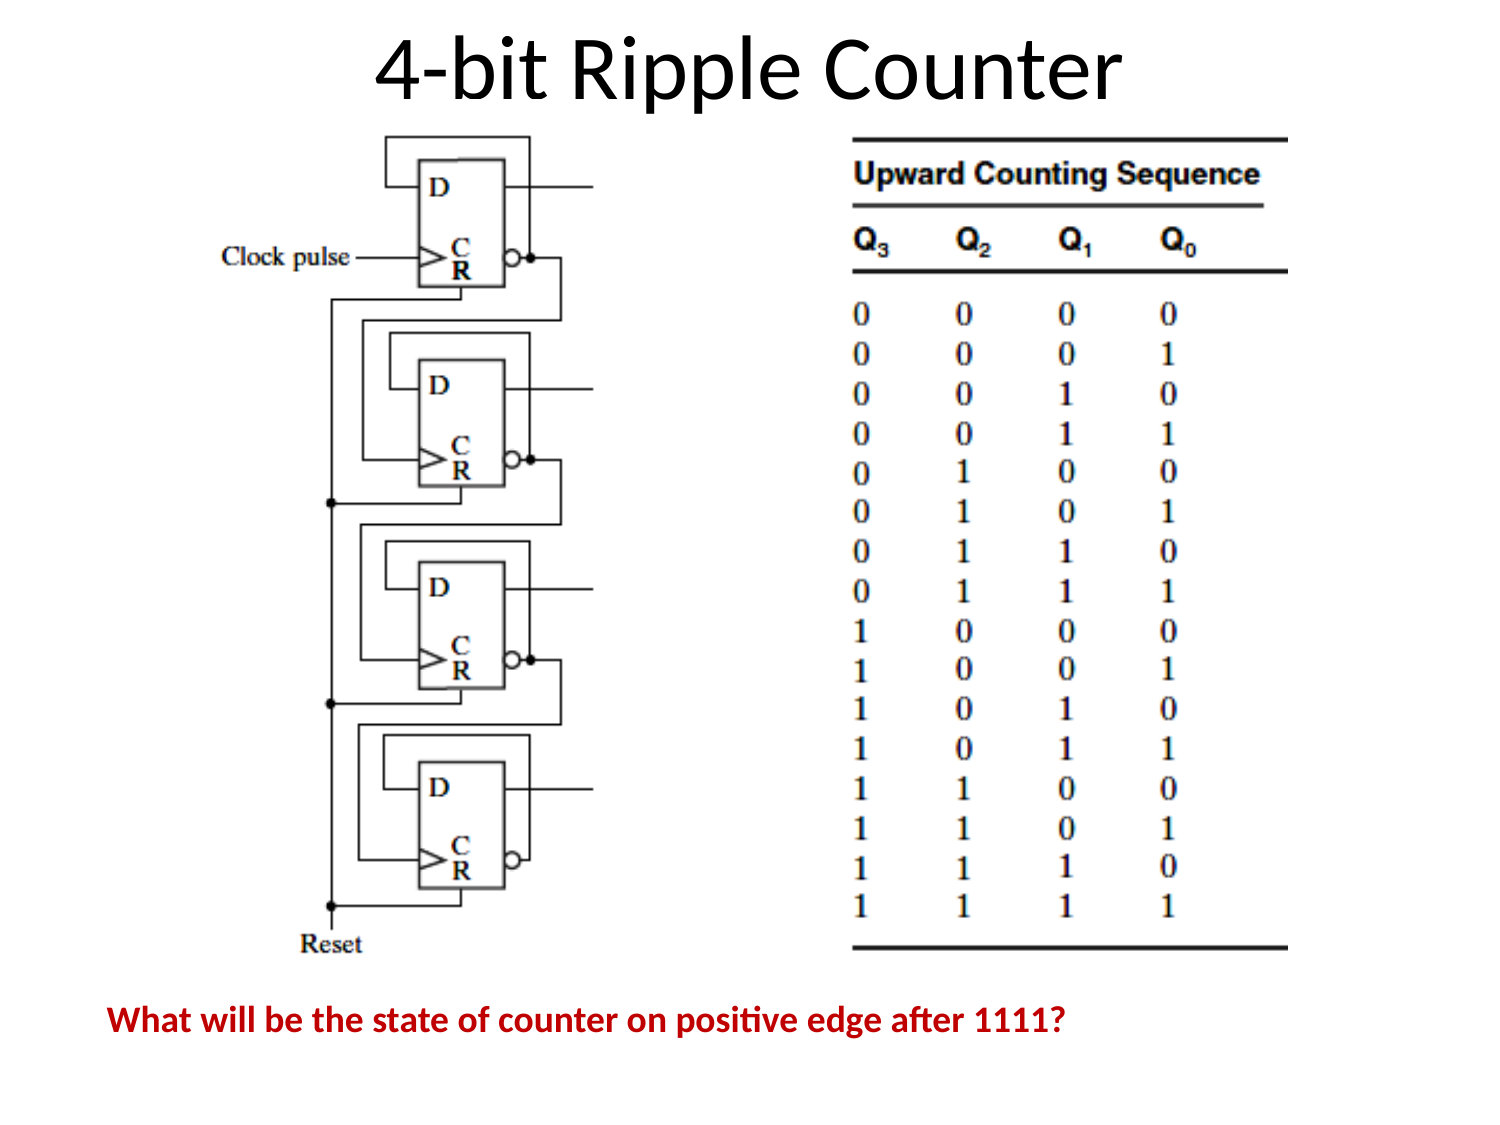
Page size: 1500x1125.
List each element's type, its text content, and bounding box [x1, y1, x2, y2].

picture [200, 99, 626, 971]
picture [831, 124, 1288, 966]
text_box What will be the state of counter on positive edge after 1111? [91, 987, 1083, 1048]
title 4-bit Ripple Counter [75, 0, 1425, 125]
